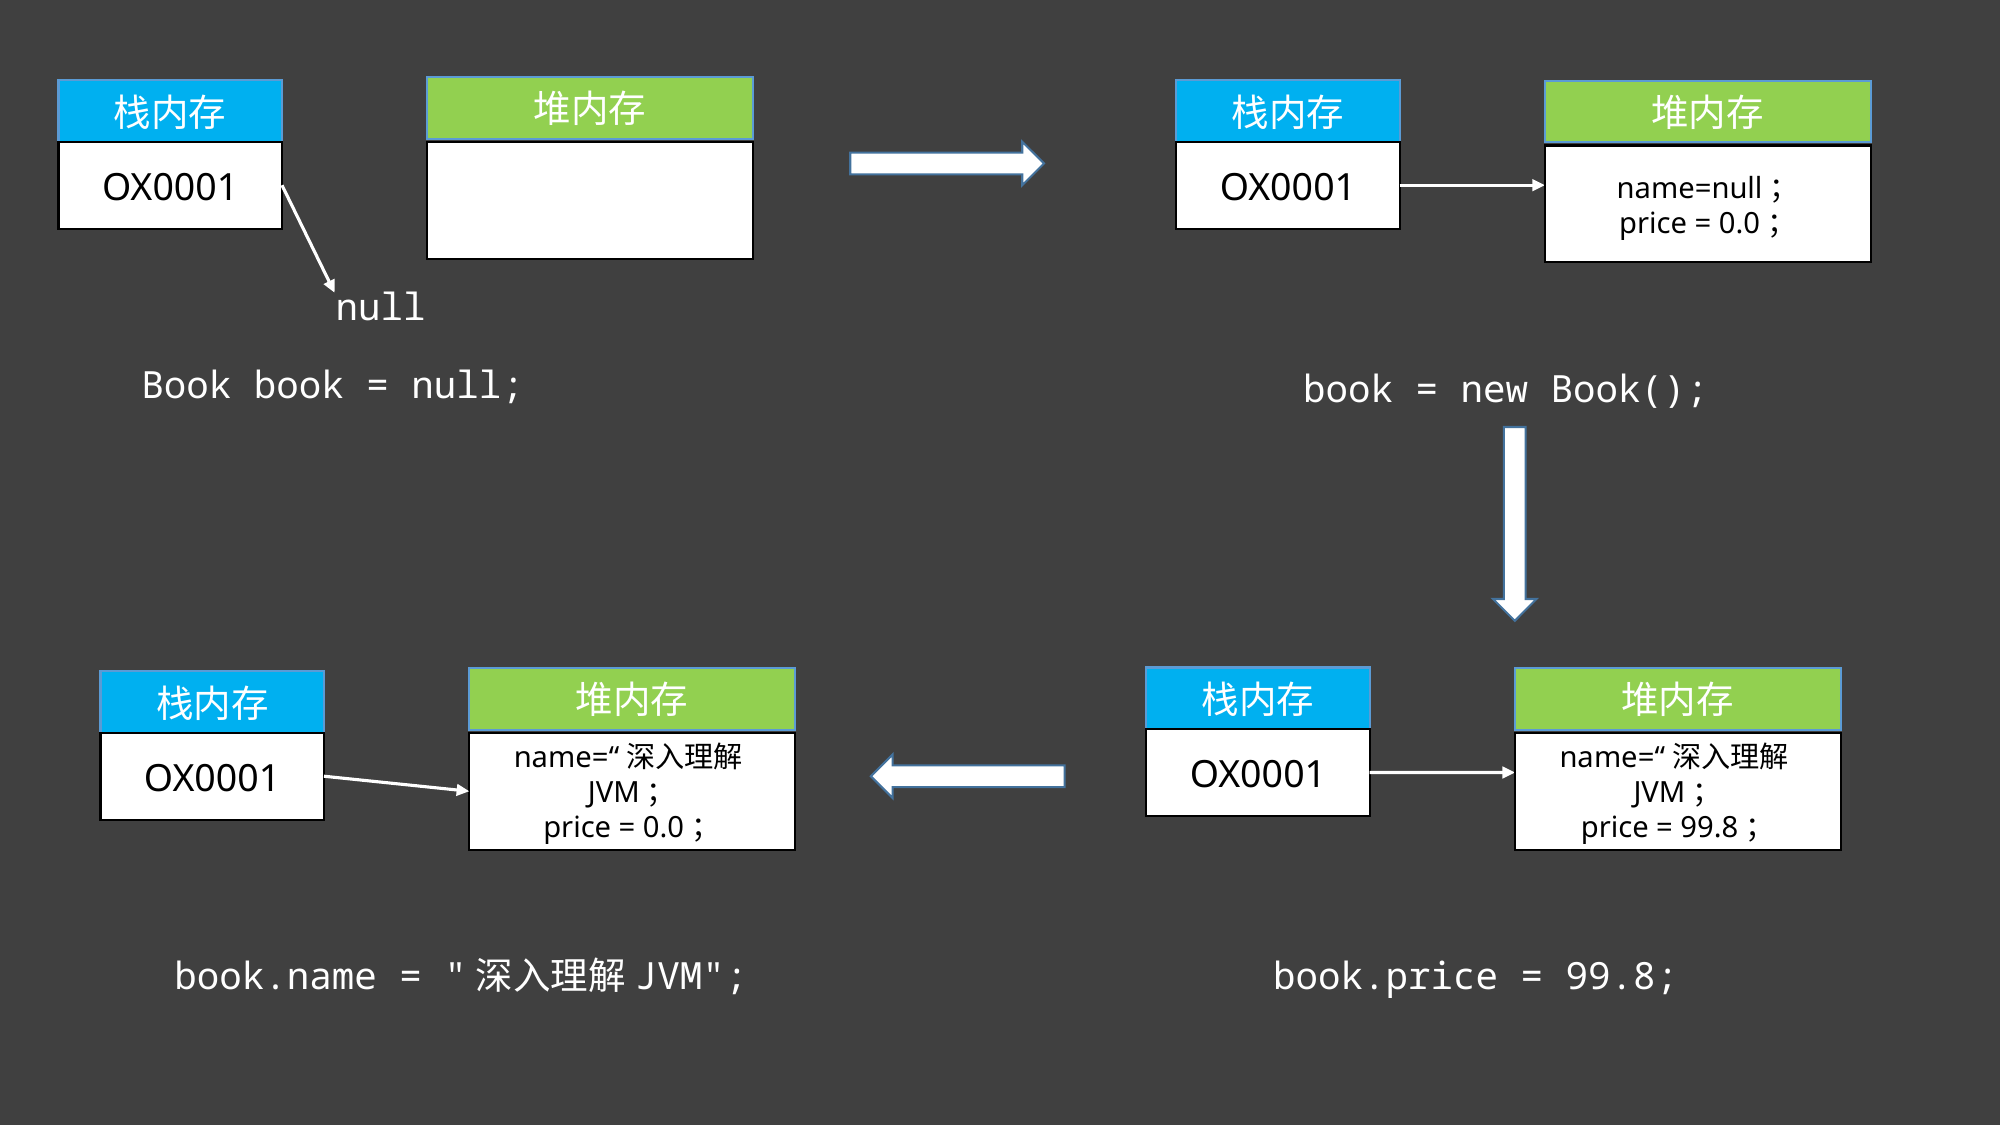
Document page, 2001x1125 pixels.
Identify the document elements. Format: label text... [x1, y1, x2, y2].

text_box 栈内存 [99, 670, 325, 732]
text_box [869, 751, 1066, 801]
text_box 堆内存 [1544, 80, 1872, 143]
text_box name=null； price = 0.0； [1544, 144, 1872, 263]
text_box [281, 185, 335, 293]
text_box [849, 139, 1046, 188]
text_box [426, 141, 754, 260]
text_box book.price = 99.8; [1258, 944, 1693, 1005]
text_box name=“深入理解JVM； price = 0.0； [468, 732, 796, 851]
text_box book = new Book(); [1288, 357, 1723, 418]
text_box 栈内存 [1145, 666, 1371, 728]
text_box null [320, 275, 441, 336]
text_box 栈内存 [57, 79, 283, 141]
text_box Book book = null; [126, 353, 539, 414]
text_box OX0001 [99, 732, 325, 821]
text_box 堆内存 [1514, 667, 1842, 731]
text_box OX0001 [1175, 141, 1401, 230]
text_box 栈内存 [1175, 79, 1401, 141]
text_box 堆内存 [426, 76, 754, 140]
text_box OX0001 [1145, 728, 1371, 817]
text_box book.name = "深入理解JVM"; [159, 944, 762, 1005]
text_box name=“深入理解JVM； price = 99.8； [1514, 732, 1842, 851]
text_box 堆内存 [468, 667, 796, 731]
text_box OX0001 [57, 141, 283, 230]
text_box [1490, 425, 1539, 623]
